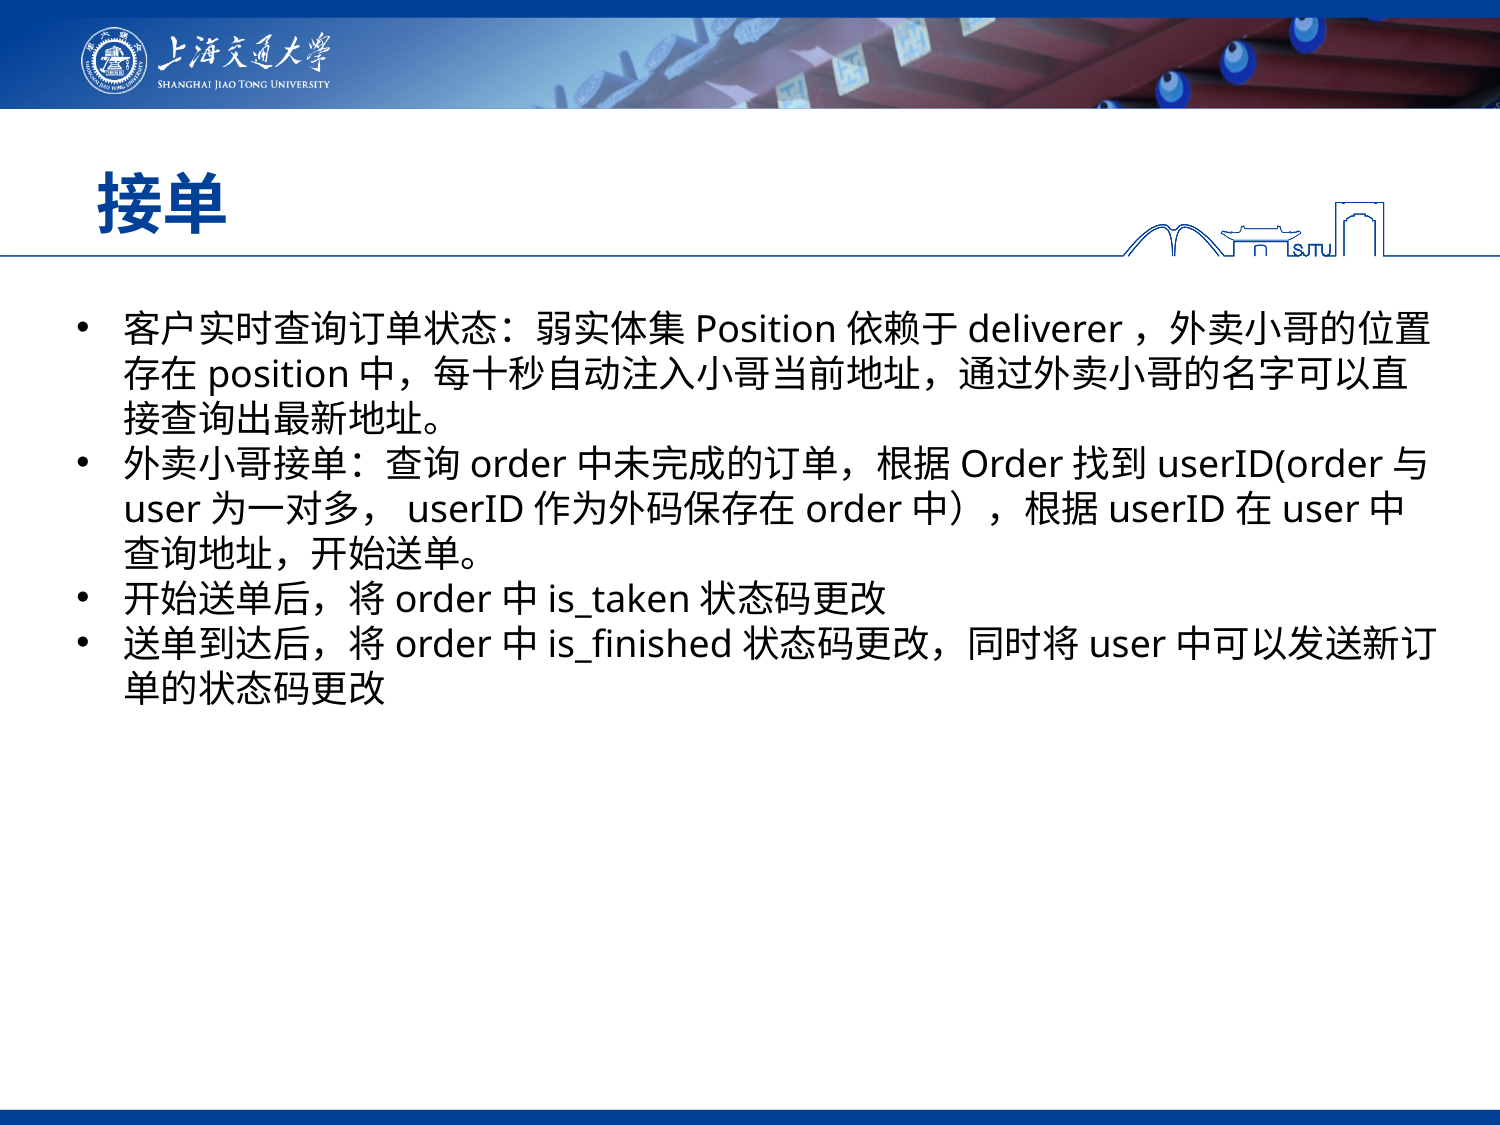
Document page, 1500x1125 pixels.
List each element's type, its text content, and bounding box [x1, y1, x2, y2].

picture [0, 18, 1500, 109]
title 接单 [81, 160, 1455, 255]
text_box 客户实时查询订单状态：弱实体集Position依赖于deliverer，外卖小哥的位置存在position中，每十秒自动注入小哥当前地址，通过外卖小哥的名字可以直接查询出最新地址。 外卖小哥接单：查询order中未完成的订单，根据Order找到userID(order与user为一对多，userID作为外码保存在order中），根据userID在user中查询地址，开始送单。 开始送单后，将order中is_taken状态码更改 送单到达后，将order中is_finished状态码更改，同时将user中可以发送新订单的状态码更改 [61, 297, 1455, 762]
